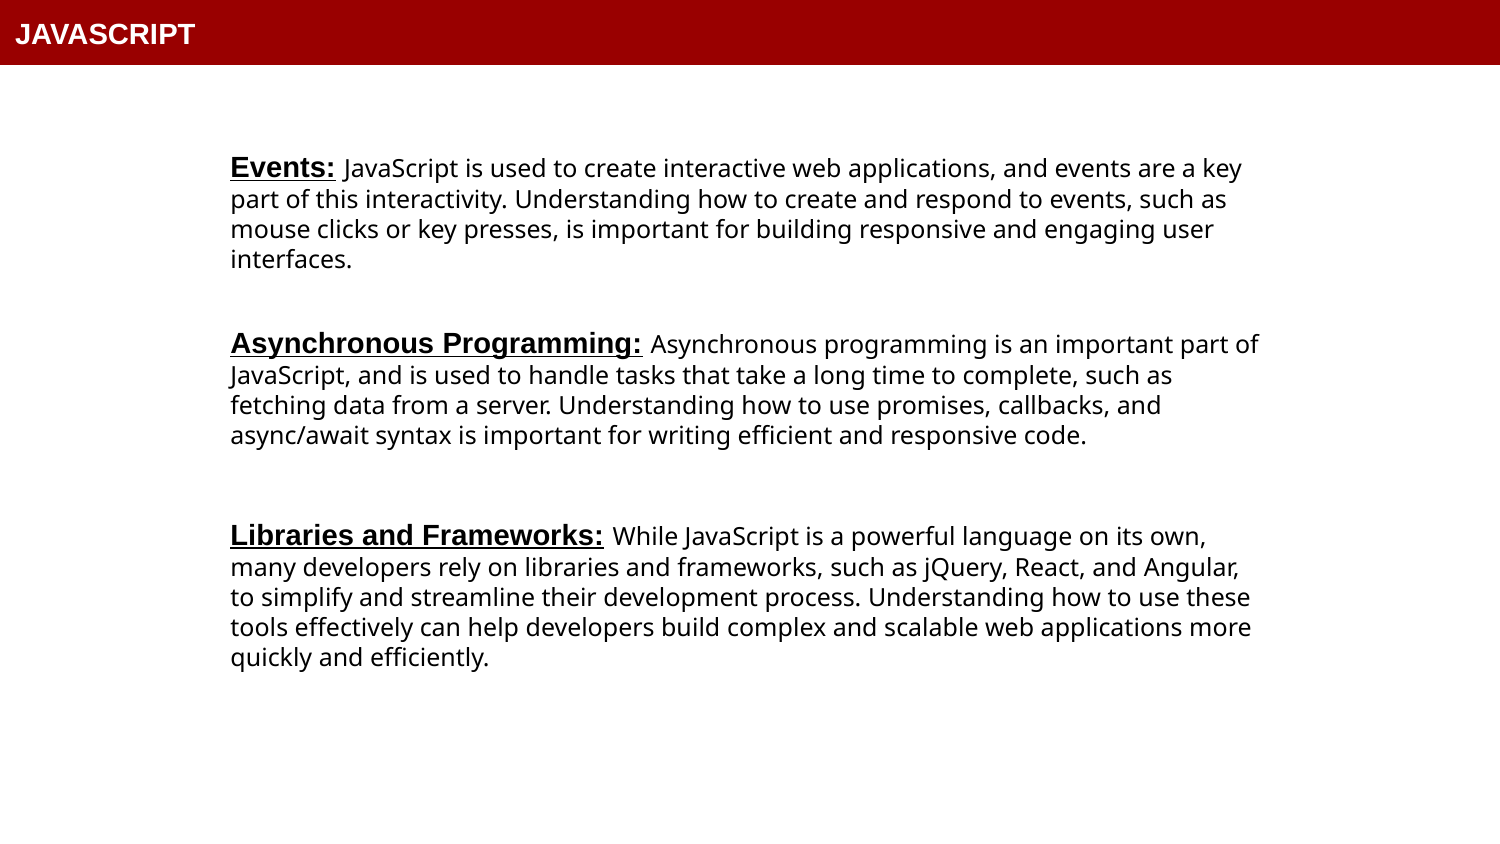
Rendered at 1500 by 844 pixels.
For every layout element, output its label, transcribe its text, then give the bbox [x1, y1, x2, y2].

text_box JAVASCRIPT [0, 0, 1500, 65]
text_box Asynchronous Programming: Asynchronous programming is an important part of JavaScript, and is used to handle tasks that take a long time to complete, such as fetching data from a server. Understanding how to use promises, callbacks, and async/await syntax is important for writing efficient and responsive code. [215, 309, 1285, 465]
text_box Events: JavaScript is used to create interactive web applications, and events are a key part of this interactivity. Understanding how to create and respond to events, such as mouse clicks or key presses, is important for building responsive and engaging user interfaces. [215, 133, 1285, 289]
text_box Libraries and Frameworks: While JavaScript is a powerful language on its own, many developers rely on libraries and frameworks, such as jQuery, React, and Angular, to simplify and streamline their development process. Understanding how to use these tools effectively can help developers build complex and scalable web applications more quickly and efficiently. [215, 501, 1285, 687]
